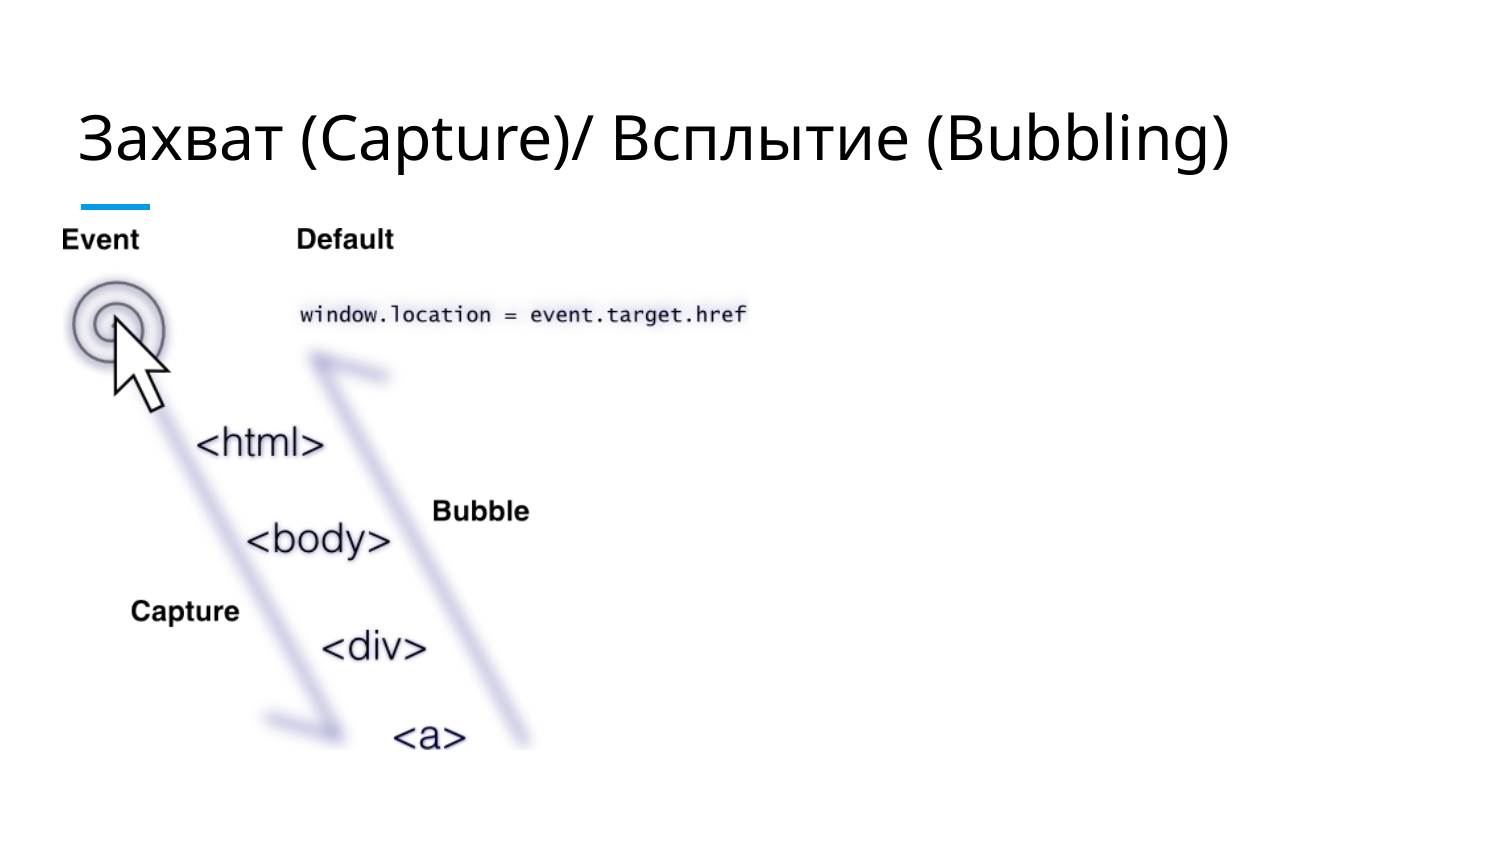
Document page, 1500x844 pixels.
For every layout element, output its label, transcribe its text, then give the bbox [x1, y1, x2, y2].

title Захват (Capture)/ Всплытие (Bubbling) [63, 75, 1437, 188]
picture [63, 227, 749, 750]
